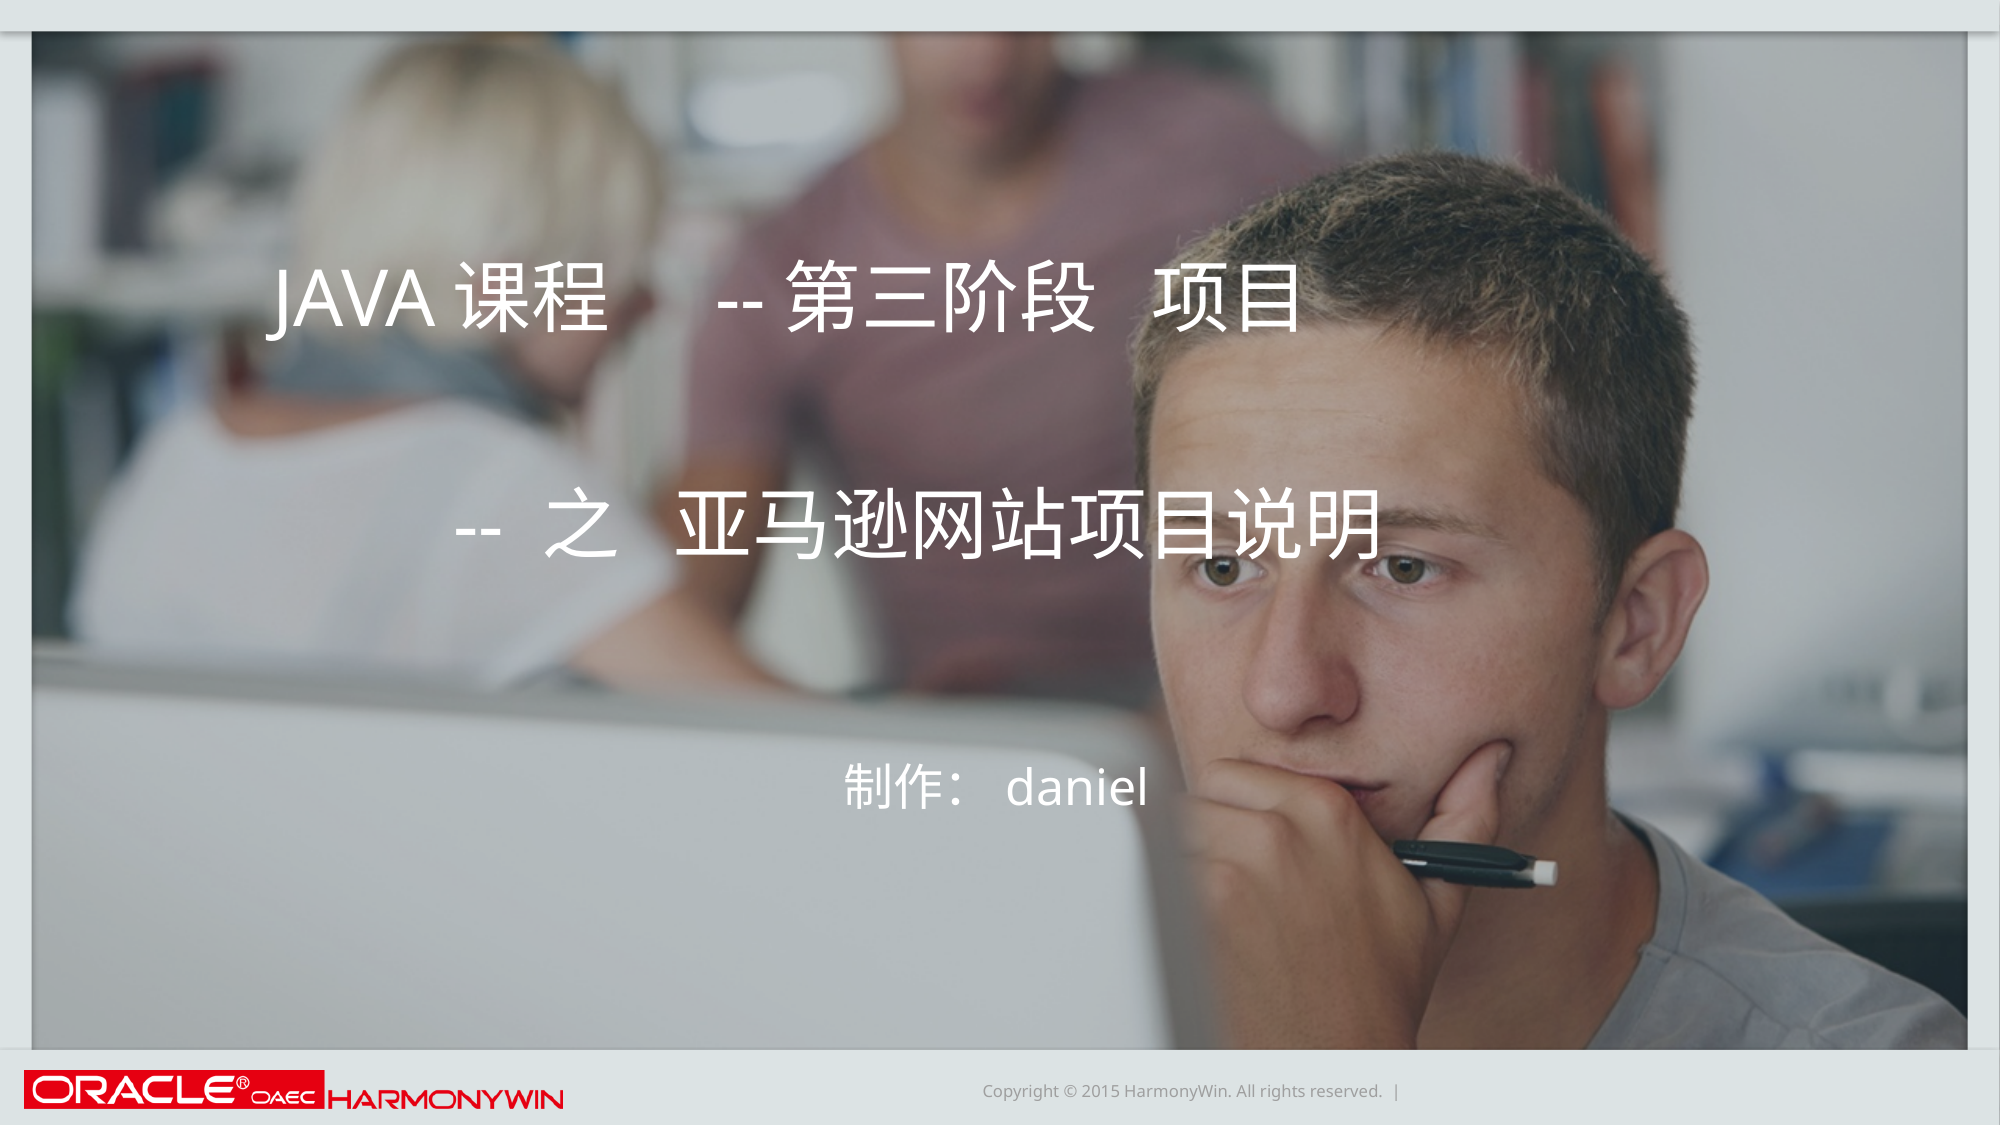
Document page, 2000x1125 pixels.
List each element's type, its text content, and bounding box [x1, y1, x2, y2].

list 制作：daniel [399, 762, 1150, 926]
picture [24, 1070, 563, 1109]
title JAVA课程 --第三阶段 项目 -- 之 亚马逊网站项目说明 [272, 187, 1688, 816]
